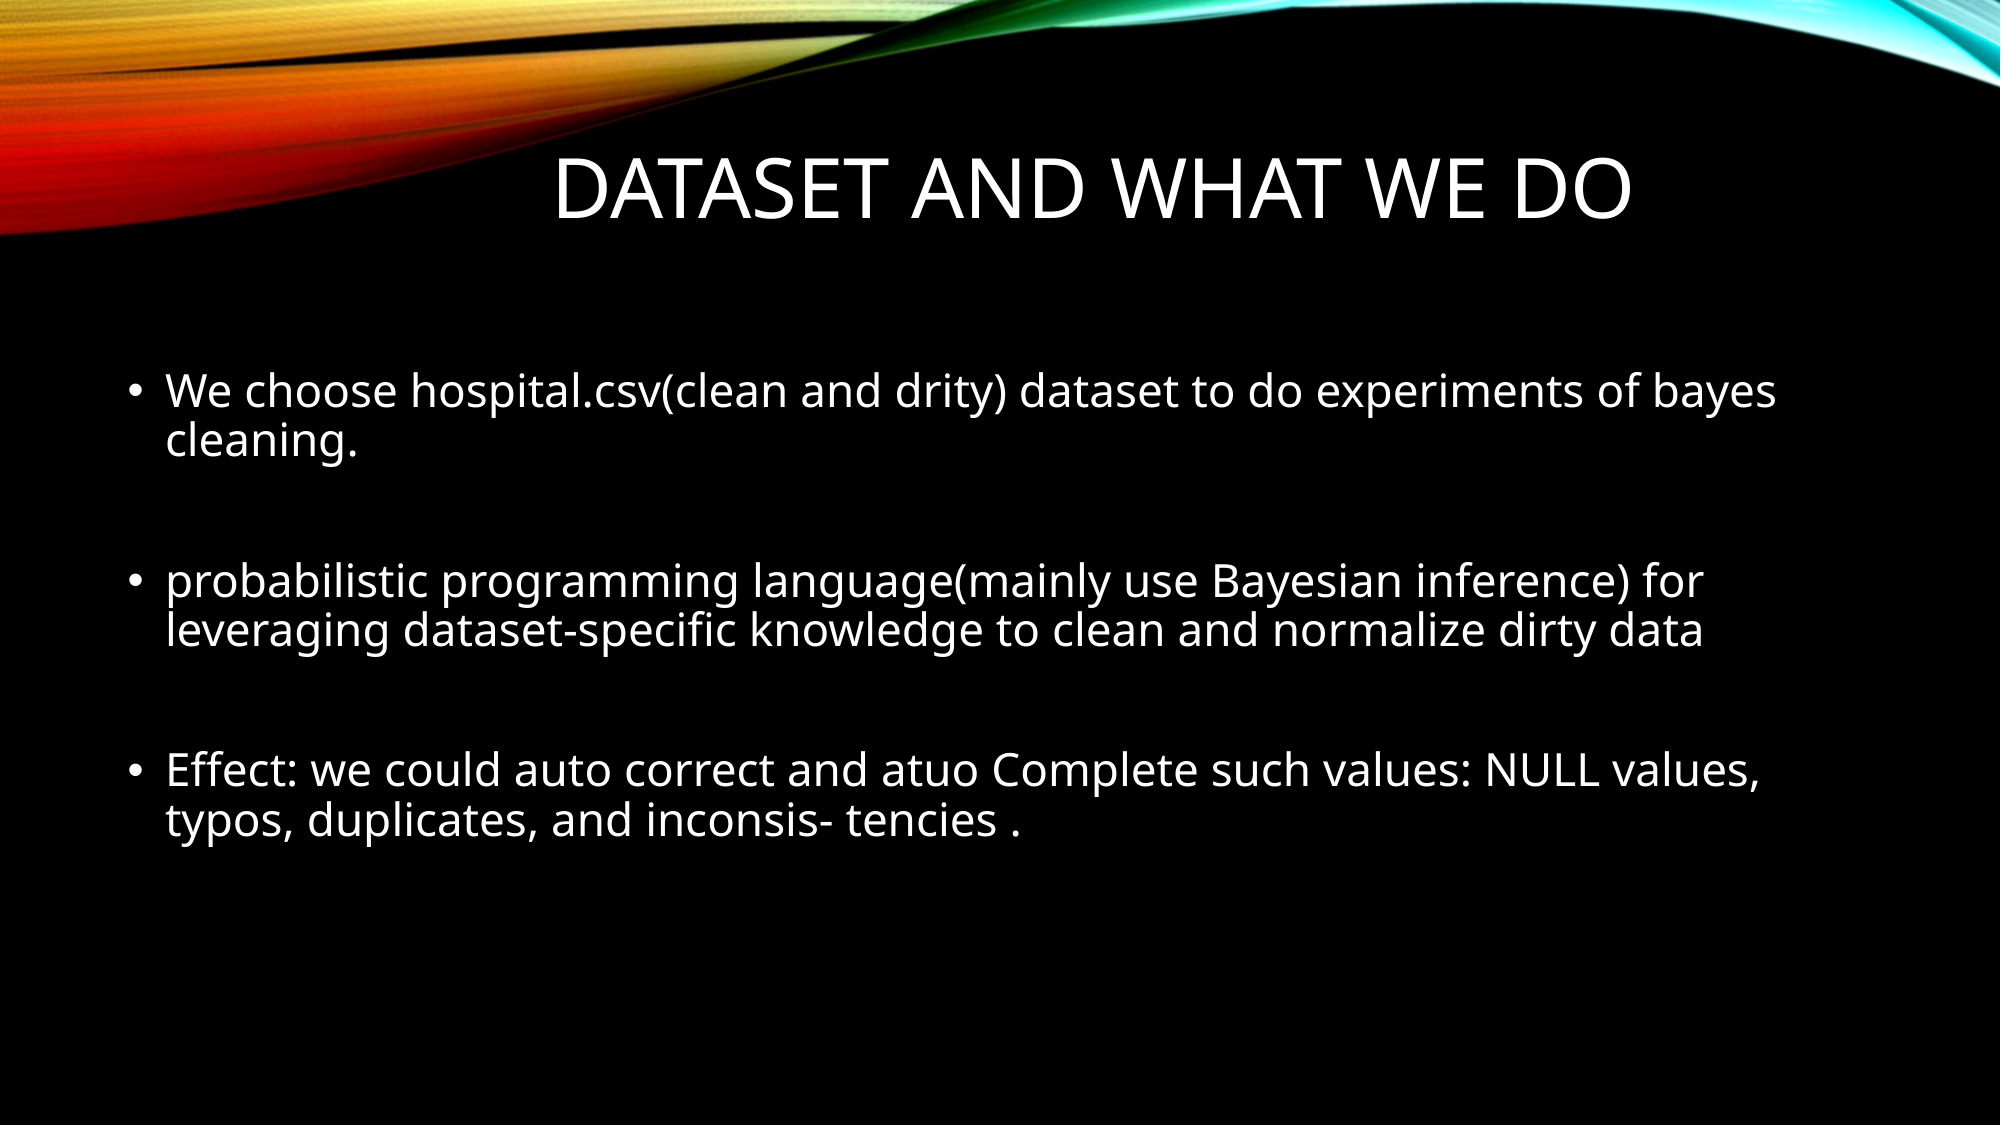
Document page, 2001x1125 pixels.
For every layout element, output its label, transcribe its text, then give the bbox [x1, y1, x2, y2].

picture [0, 0, 2000, 237]
title Dataset and What we do [238, 85, 1652, 298]
list We choose hospital.csv(clean and drity) dataset to do experiments of bayes cleaning. probabilistic programming language(mainly use Bayesian inference) for leveraging dataset-specific knowledge to clean and normalize dirty data Effect: we could auto correct and atuo Complete such values: NULL values, typos, duplicates, and inconsis- tencies . [112, 360, 1888, 1021]
